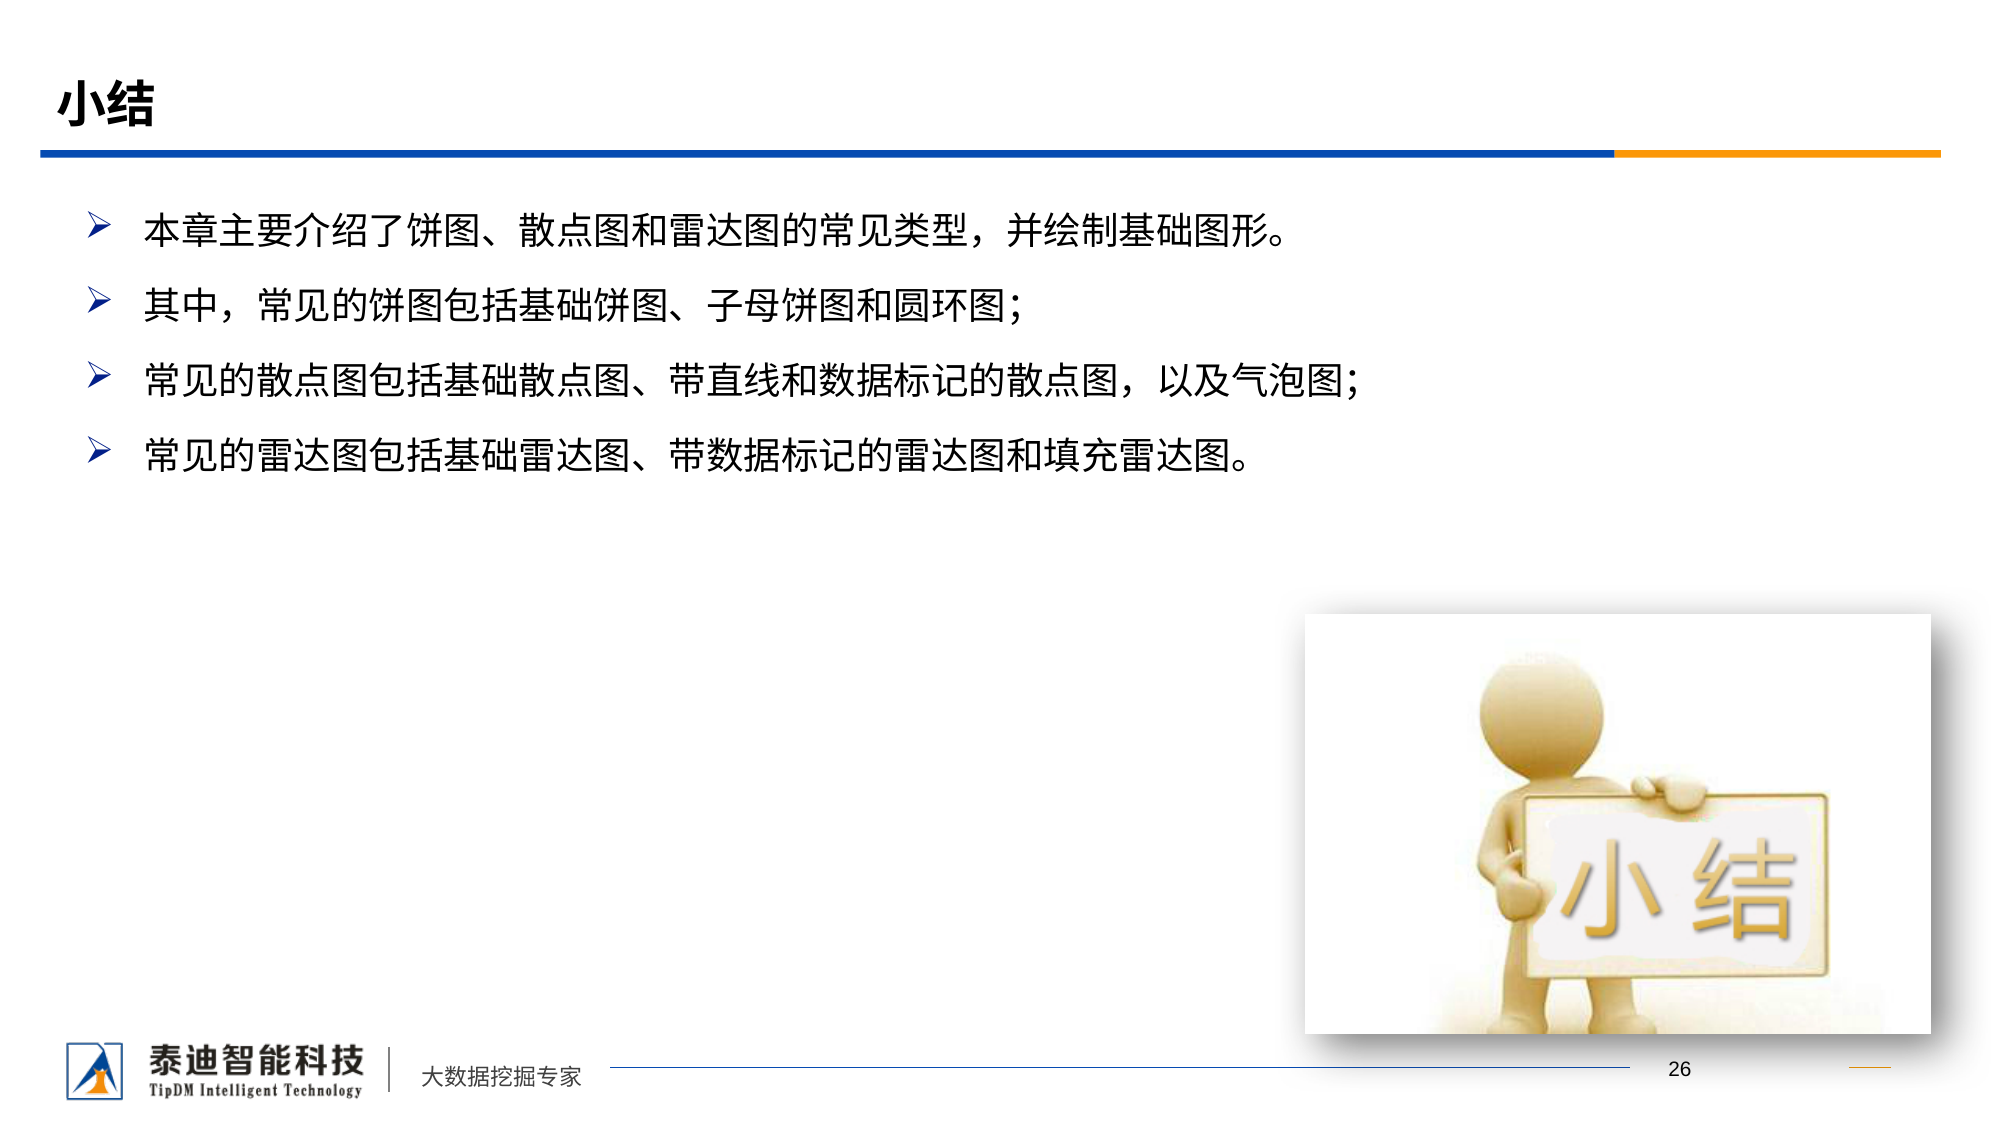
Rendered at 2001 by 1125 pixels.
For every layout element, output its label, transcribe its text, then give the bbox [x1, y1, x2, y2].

picture [62, 1028, 368, 1107]
picture [1305, 614, 1931, 1034]
title 小结 [41, 58, 1842, 146]
list 本章主要介绍了饼图、散点图和雷达图的常见类型，并绘制基础图形。 其中，常见的饼图包括基础饼图、子母饼图和圆环图； 常见的散点图包括基础散点图、带直线和数据标记的散点图，以及气泡图； 常见的雷达图包括基础雷达图、带数据标记的雷达图和填充雷达图。 [69, 176, 1892, 1003]
